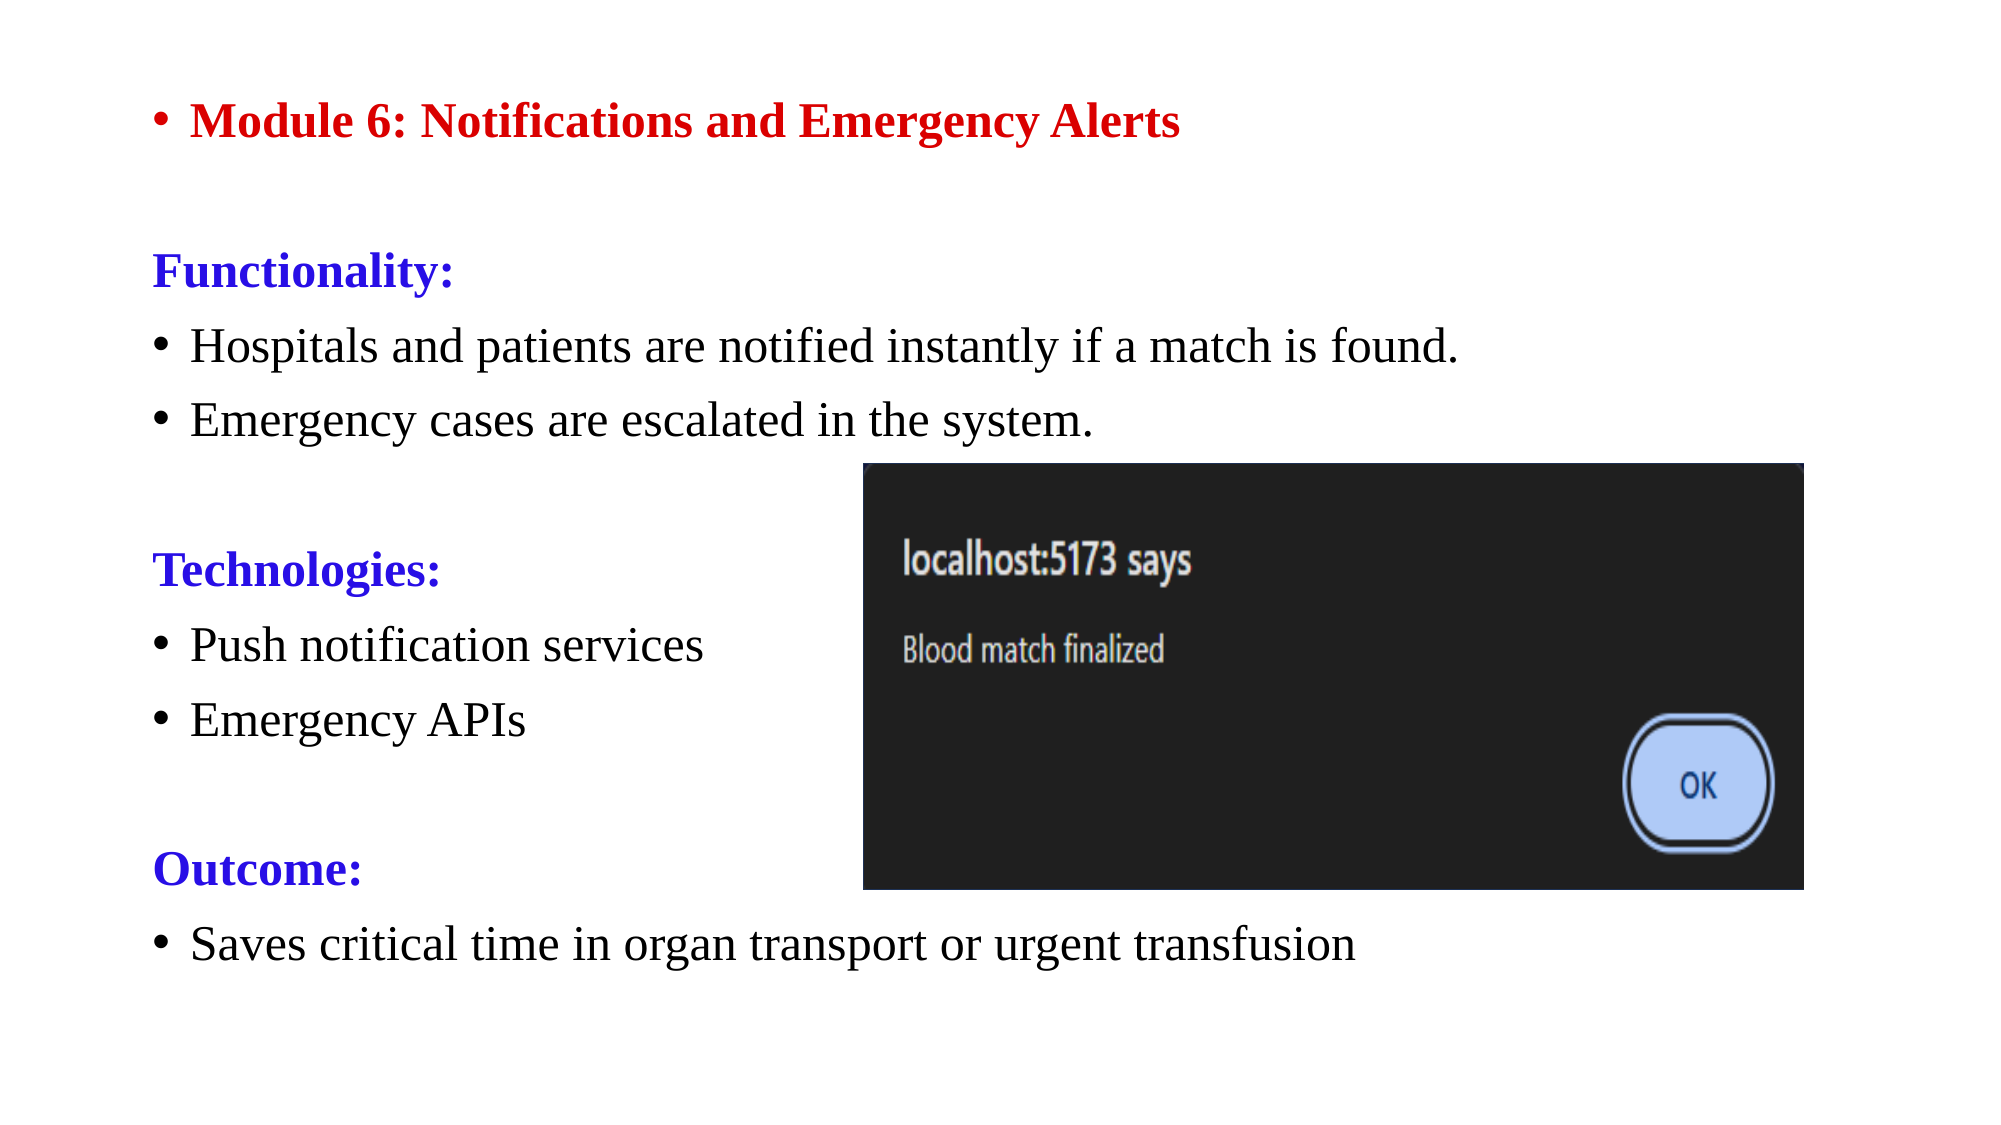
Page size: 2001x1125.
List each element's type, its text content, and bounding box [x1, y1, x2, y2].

list Module 6: Notifications and Emergency Alerts Functionality: Hospitals and patients are notified instantly if a match is found. Emergency cases are escalated in the system. Technologies: Push notification services Emergency APIs Outcome: Saves critical time in organ transport or urgent transfusion [137, 86, 1863, 994]
picture [864, 464, 1804, 889]
